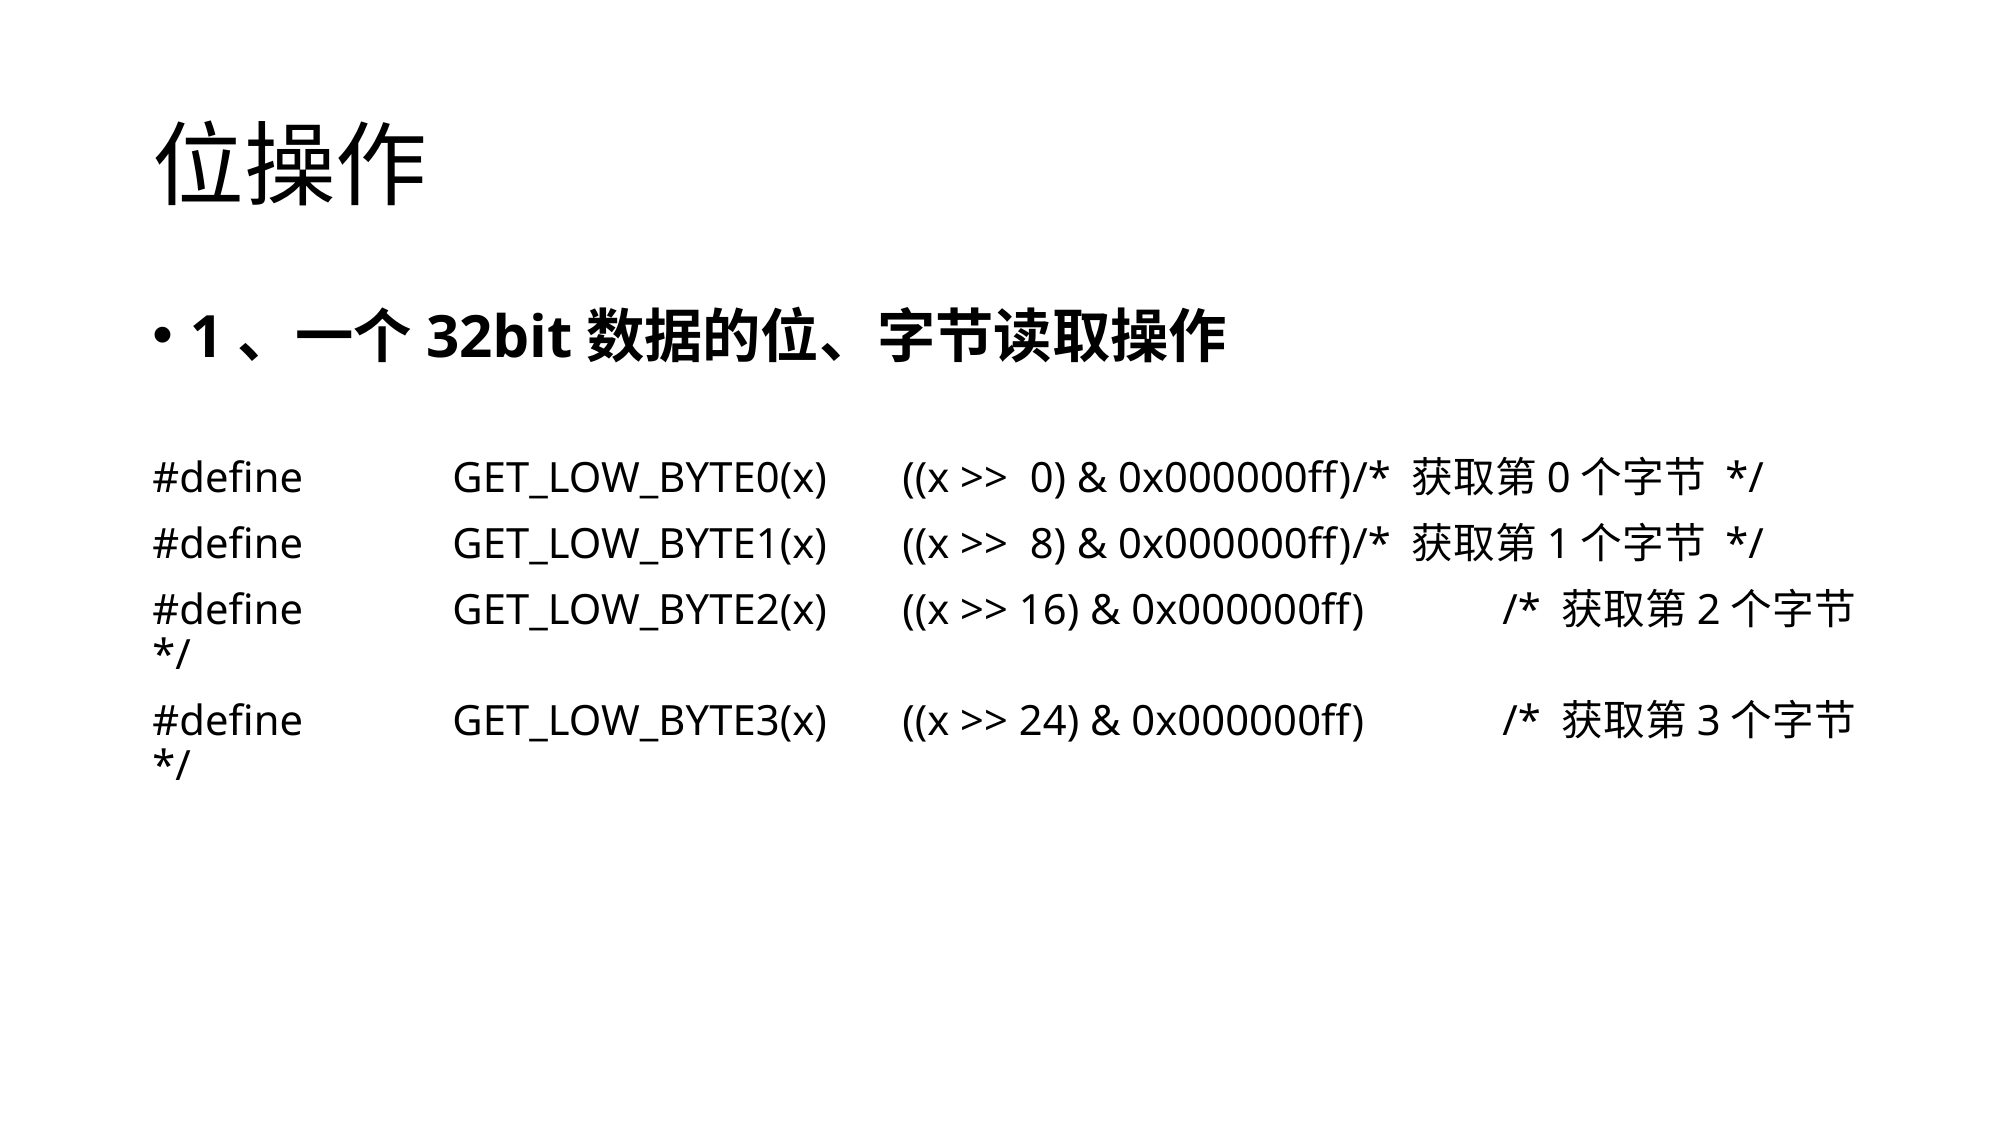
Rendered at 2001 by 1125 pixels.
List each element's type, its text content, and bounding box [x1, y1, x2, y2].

title 位操作 [137, 59, 1863, 278]
list 1、一个32bit数据的位、字节读取操作 #define GET_LOW_BYTE0(x) ((x >> 0) & 0x000000ff) /* 获取第0个字节 */ #define GET_LOW_BYTE1(x) ((x >> 8) & 0x000000ff) /* 获取第1个字节 */ #define GET_LOW_BYTE2(x) ((x >> 16) & 0x000000ff) /* 获取第2个字节 */ #define GET_LOW_BYTE3(x) ((x >> 24) & 0x000000ff) /* 获取第3个字节 */ [137, 299, 1898, 1014]
